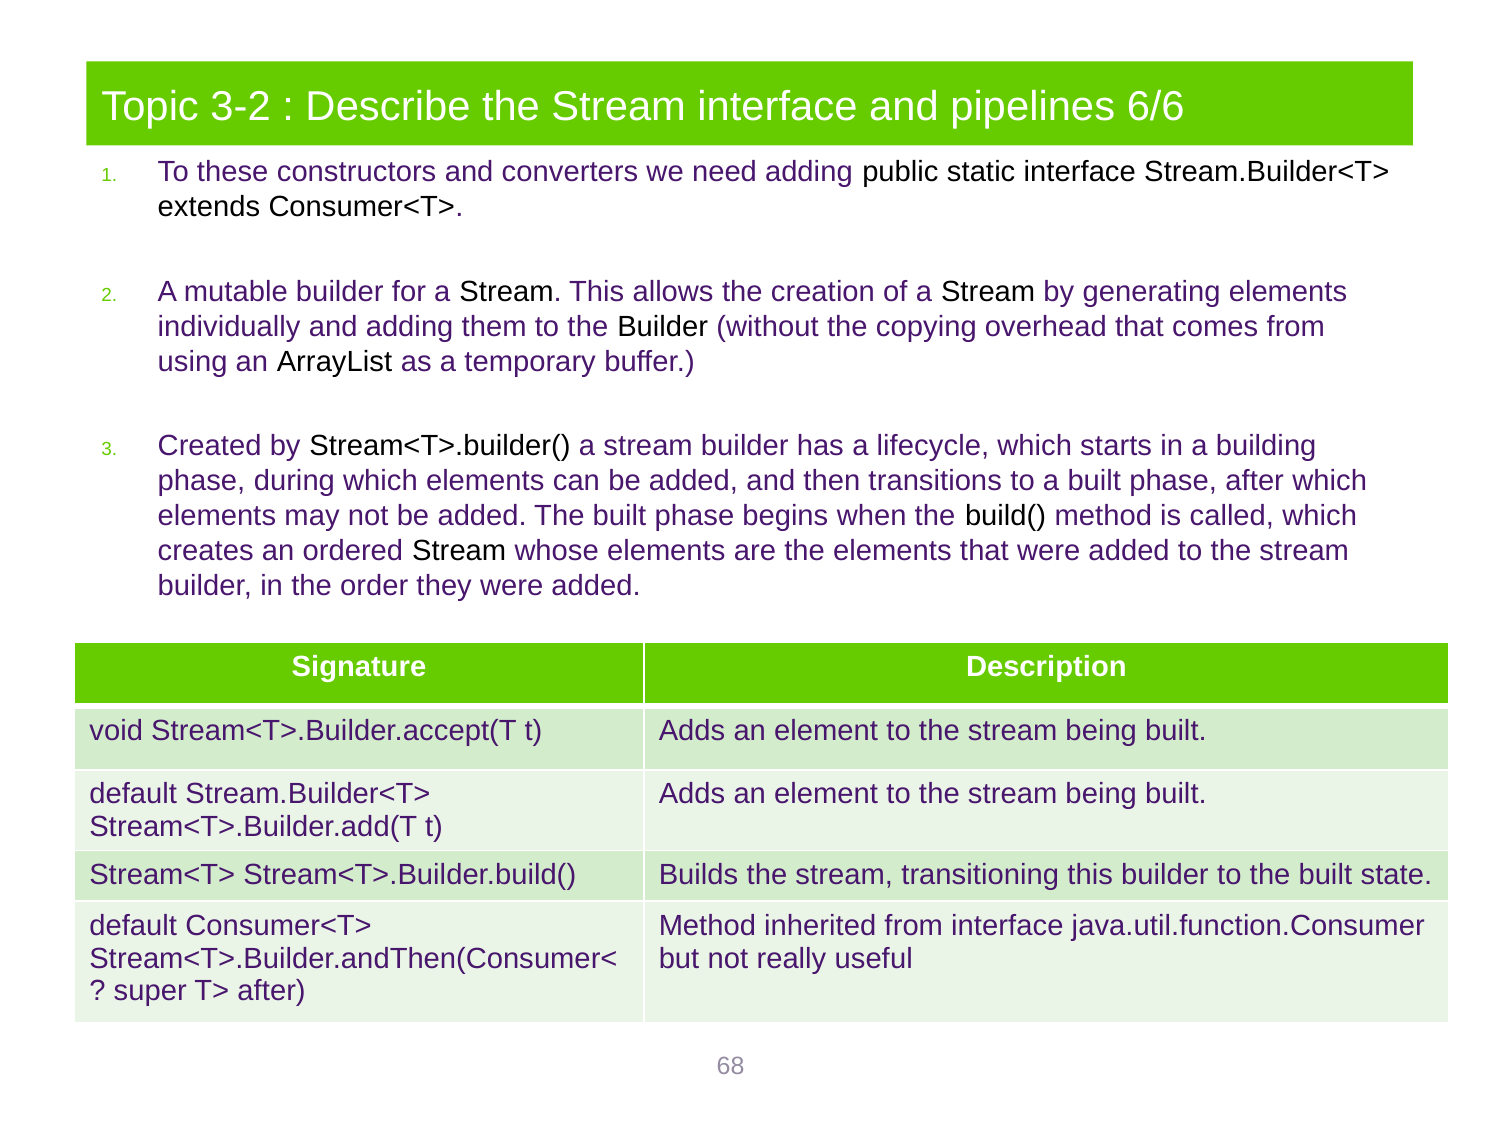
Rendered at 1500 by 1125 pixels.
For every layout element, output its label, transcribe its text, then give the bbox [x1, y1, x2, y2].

table_cell Method inherited from interface java.util.function.Consumer but not really useful [645, 902, 1448, 1022]
table_cell Builds the stream, transitioning this builder to the built state. [645, 851, 1448, 900]
table_cell Adds an element to the stream being built. [645, 709, 1448, 769]
table_cell default Stream.Builder<T> Stream<T>.Builder.add(T t) [75, 771, 643, 850]
table_header Signature [75, 643, 643, 703]
list To these constructors and converters we need adding public static interface Stream.Builder<T> extends Consumer<T>. A mutable builder for a Stream. This allows the creation of a Stream by generating elements individually and adding them to the Builder (without the copying overhead that comes from using an ArrayList as a temporary buffer.) Created by Stream<T>.builder() a stream builder has a lifecycle, which starts in a building phase, during which elements can be added, and then transitions to a built phase, after which elements may not be added. The built phase begins when the build() method is called, which creates an ordered Stream whose elements are the elements that were added to the stream builder, in the order they were added. [86, 145, 1413, 641]
title Topic 3-2 : Describe the Stream interface and pipelines 6/6 [85, 60, 1414, 146]
table_cell Stream<T> Stream<T>.Builder.build() [75, 851, 643, 900]
table_header Description [645, 643, 1448, 703]
table_cell default Consumer<T> Stream<T>.Builder.andThen(Consumer<? super T> after) [75, 902, 643, 1022]
table_cell void Stream<T>.Builder.accept(T t) [75, 709, 643, 769]
table_cell Adds an element to the stream being built. [645, 771, 1448, 850]
